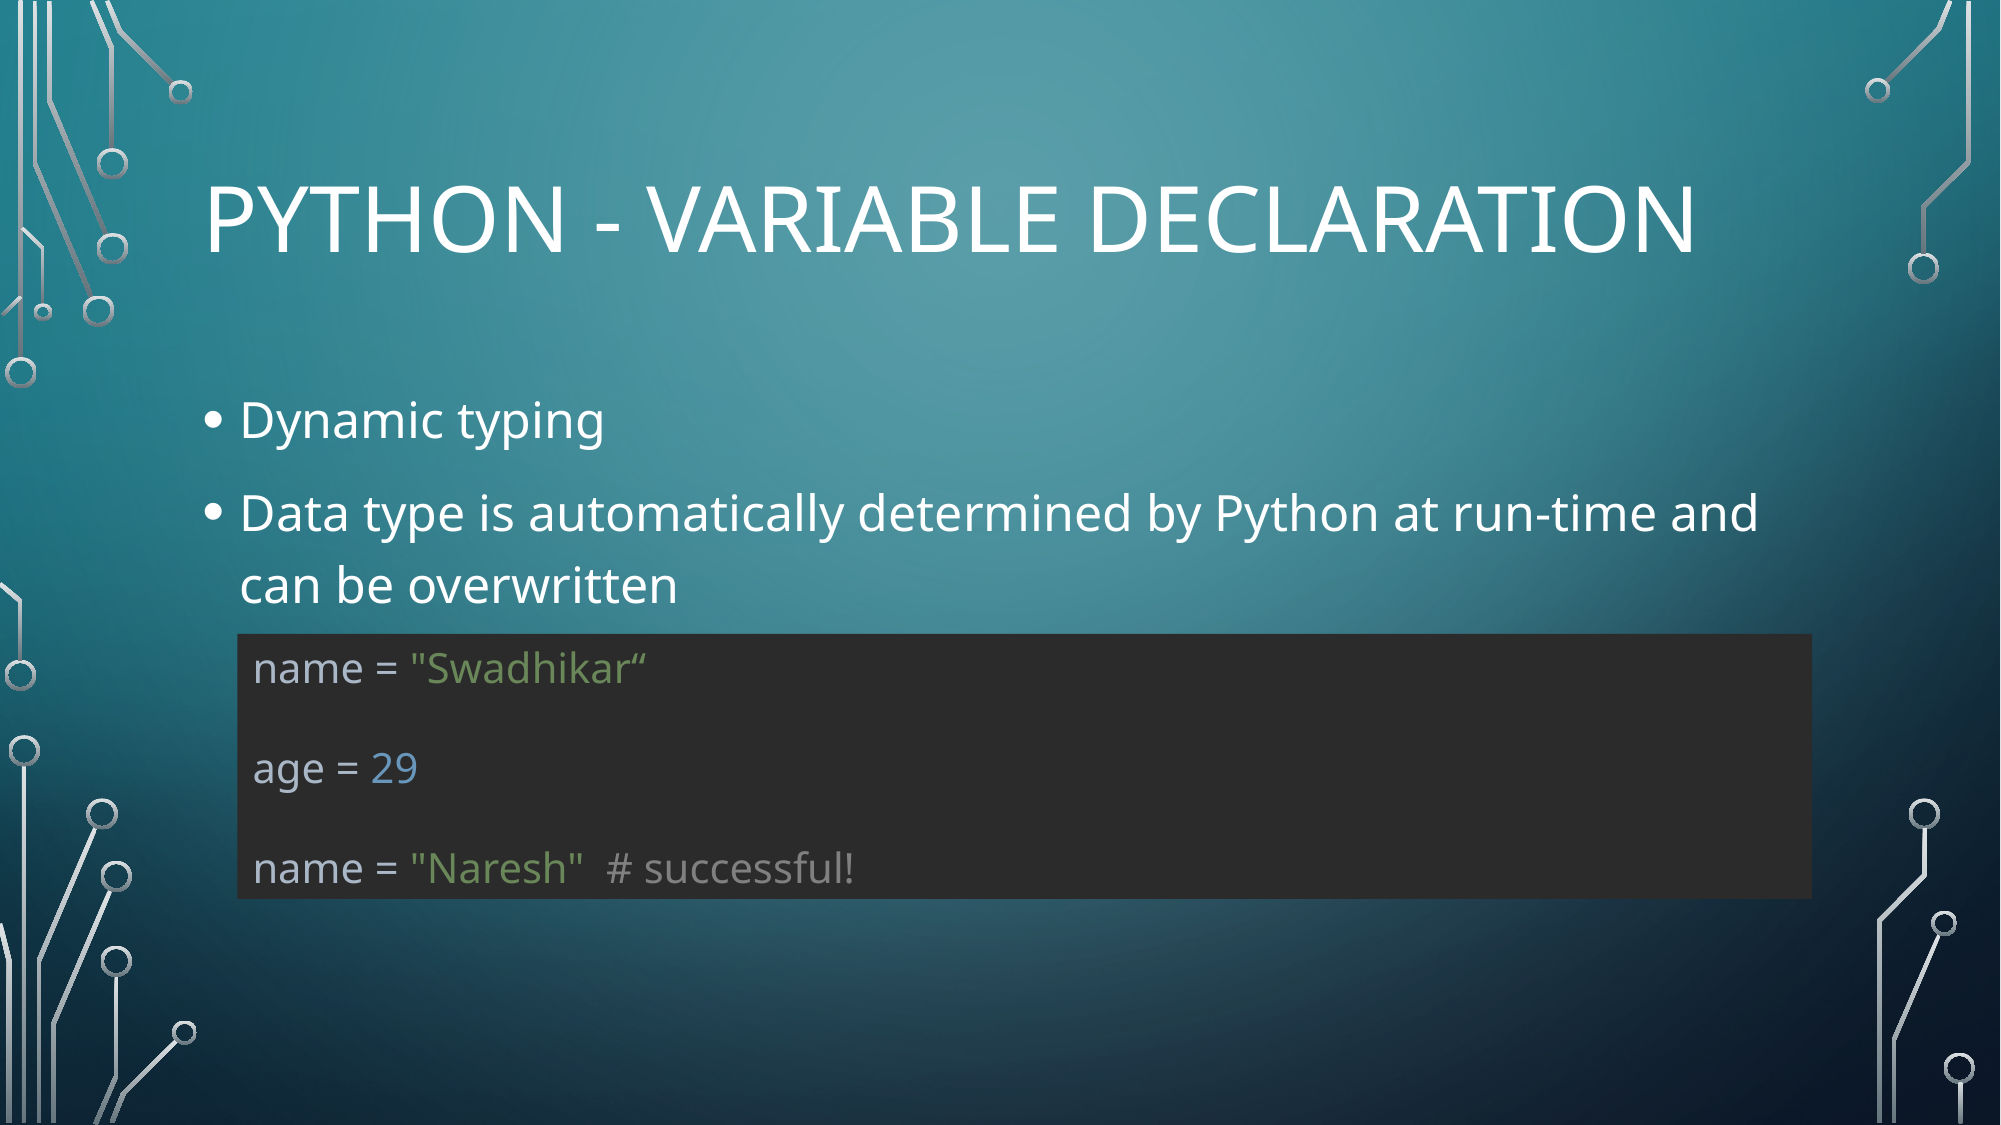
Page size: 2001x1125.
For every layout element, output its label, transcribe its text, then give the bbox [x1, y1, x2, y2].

list Dynamic typing Data type is automatically determined by Python at run-time and can be overwritten [187, 369, 1813, 950]
text_box name = "Swadhikar“ age = 29 name = "Naresh" # successful! [237, 633, 1813, 899]
title Python - Variable declaration [187, 101, 1813, 344]
